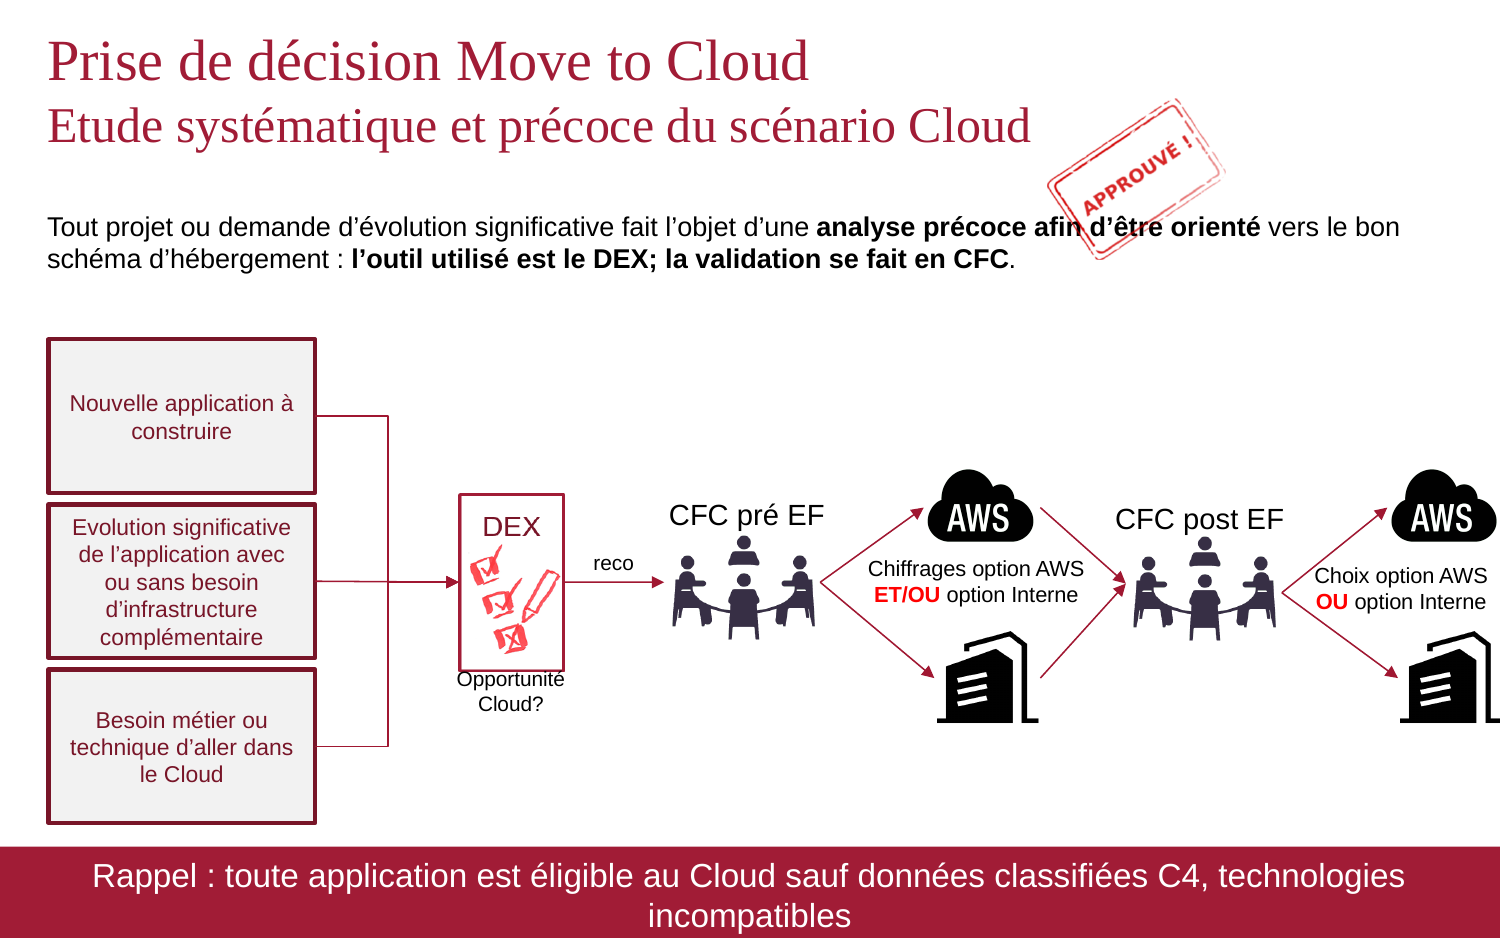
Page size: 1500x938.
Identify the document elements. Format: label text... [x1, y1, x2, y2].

text_box Chiffrages option AWS ET/OU option Interne [929, 562, 1035, 615]
picture [1397, 630, 1500, 726]
text_box Besoin métier ou technique d’aller dans le Cloud [48, 669, 316, 823]
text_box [1040, 591, 1126, 679]
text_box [1281, 592, 1399, 679]
picture [923, 460, 1041, 555]
text_box Rappel : toute application est éligible au Cloud sauf données classifiées C4, technologies incompatibles [0, 846, 1500, 938]
picture [458, 492, 566, 672]
text_box Choix option AWS OU option Interne [1392, 562, 1500, 622]
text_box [820, 582, 935, 679]
text_box Nouvelle application à construire [48, 339, 316, 493]
text_box Opportunité Cloud? [463, 676, 568, 716]
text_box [314, 415, 459, 579]
text_box reco [578, 541, 643, 581]
picture [934, 630, 1041, 726]
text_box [314, 581, 459, 747]
picture [1047, 98, 1226, 260]
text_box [849, 507, 924, 580]
picture [1386, 460, 1500, 555]
list Tout projet ou demande d’évolution significative fait l’objet d’une analyse précoce afin d’être orienté vers le bon schéma d’hébergement : l’outil utilisé est le DEX; la validation se fait en CFC. [41, 208, 1447, 318]
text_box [1281, 507, 1388, 592]
title Prise de décision Move to Cloud Etude systématique et précoce du scénario Cloud [41, 16, 1446, 162]
text_box Evolution significative de l’application avec ou sans besoin d’infrastructure complémentaire [48, 504, 309, 658]
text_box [1095, 492, 1304, 661]
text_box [648, 488, 845, 660]
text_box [1040, 507, 1126, 584]
